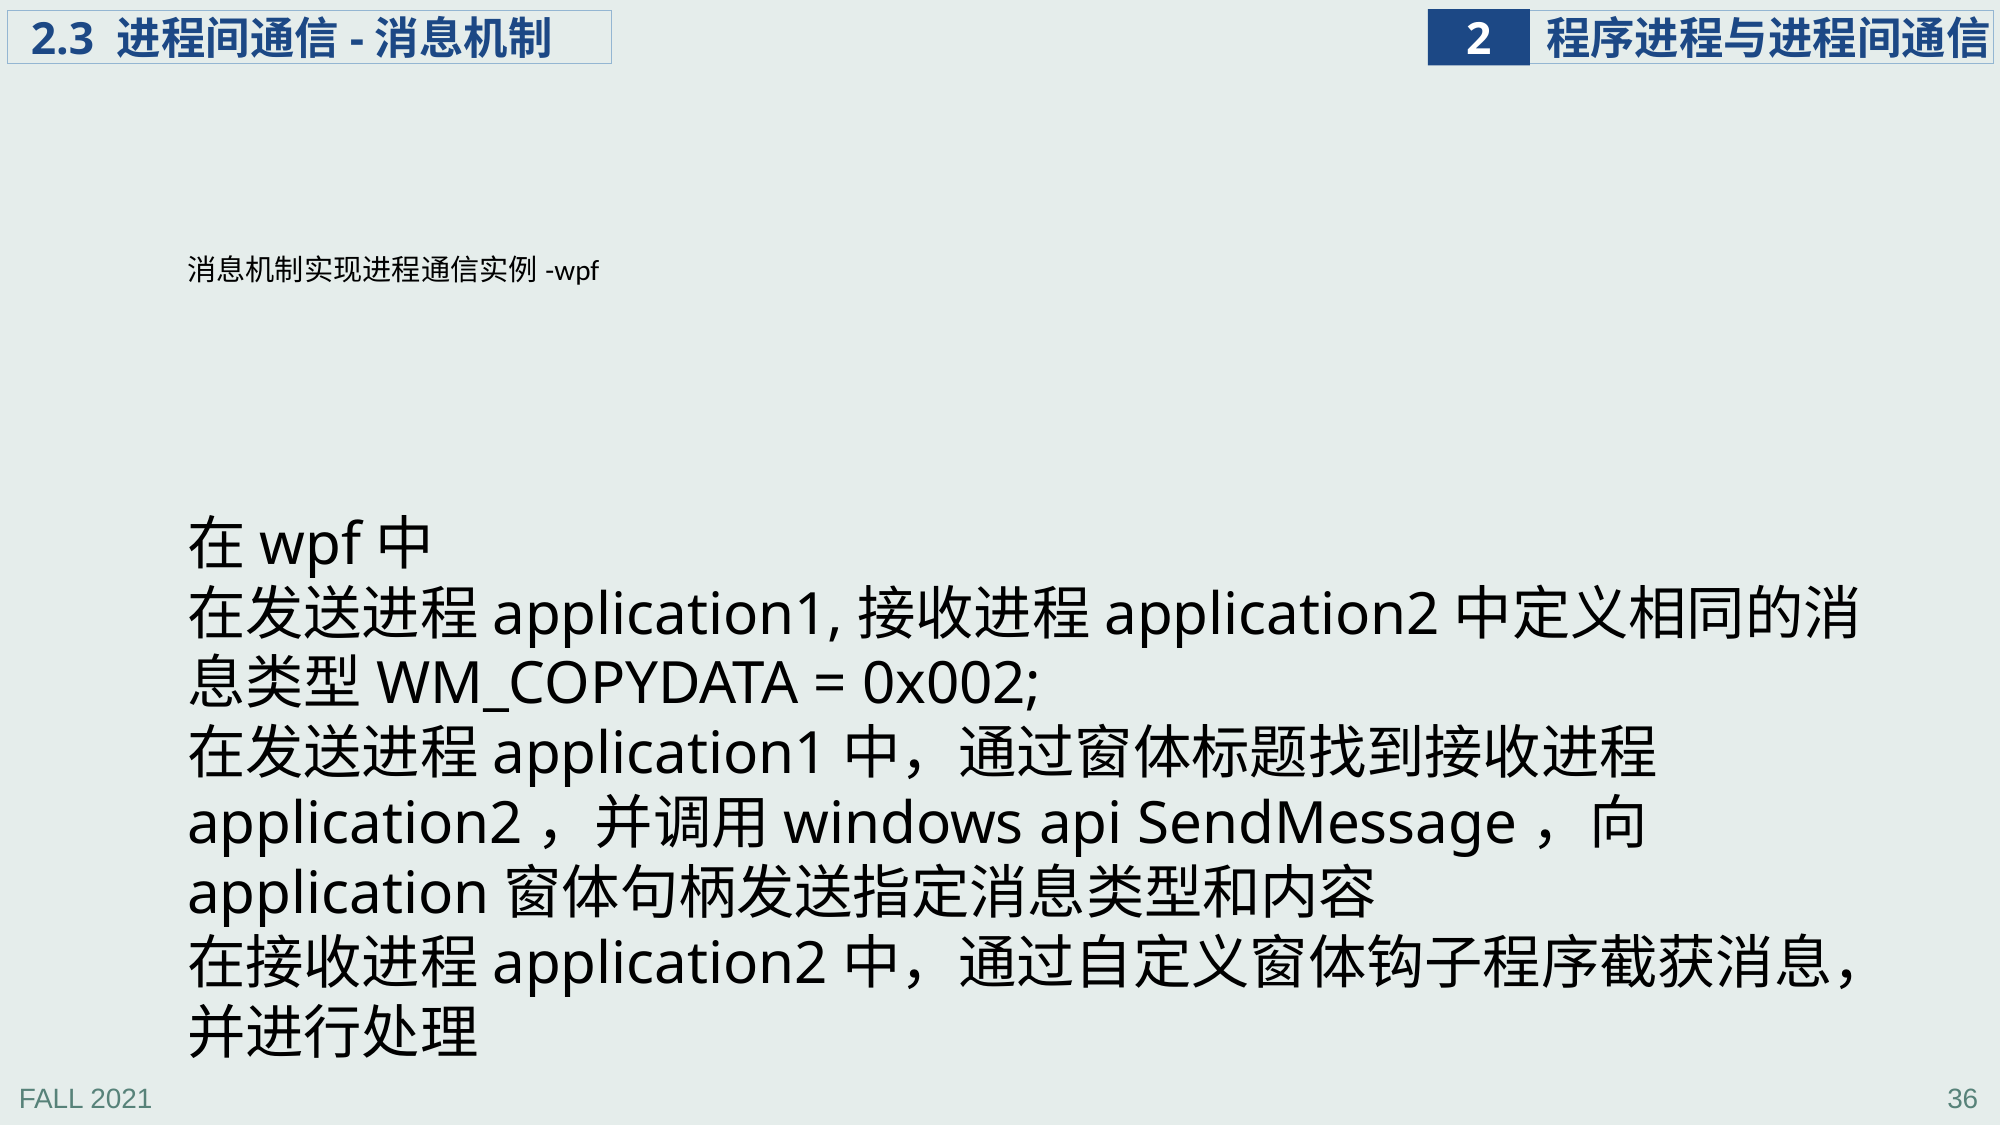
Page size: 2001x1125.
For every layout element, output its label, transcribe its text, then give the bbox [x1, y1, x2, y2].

title 消息机制实现进程通信实例-wpf [176, 160, 1902, 378]
list 在wpf中 在发送进程application1,接收进程application2中定义相同的消息类型WM_COPYDATA = 0x002; 在发送进程application1中，通过窗体标题找到接收进程application2，并调用windows api SendMessage，向application窗体句柄发送指定消息类型和内容 在接收进程application2中，通过自定义窗体钩子程序截获消息，并进行处理 [176, 428, 1902, 1125]
